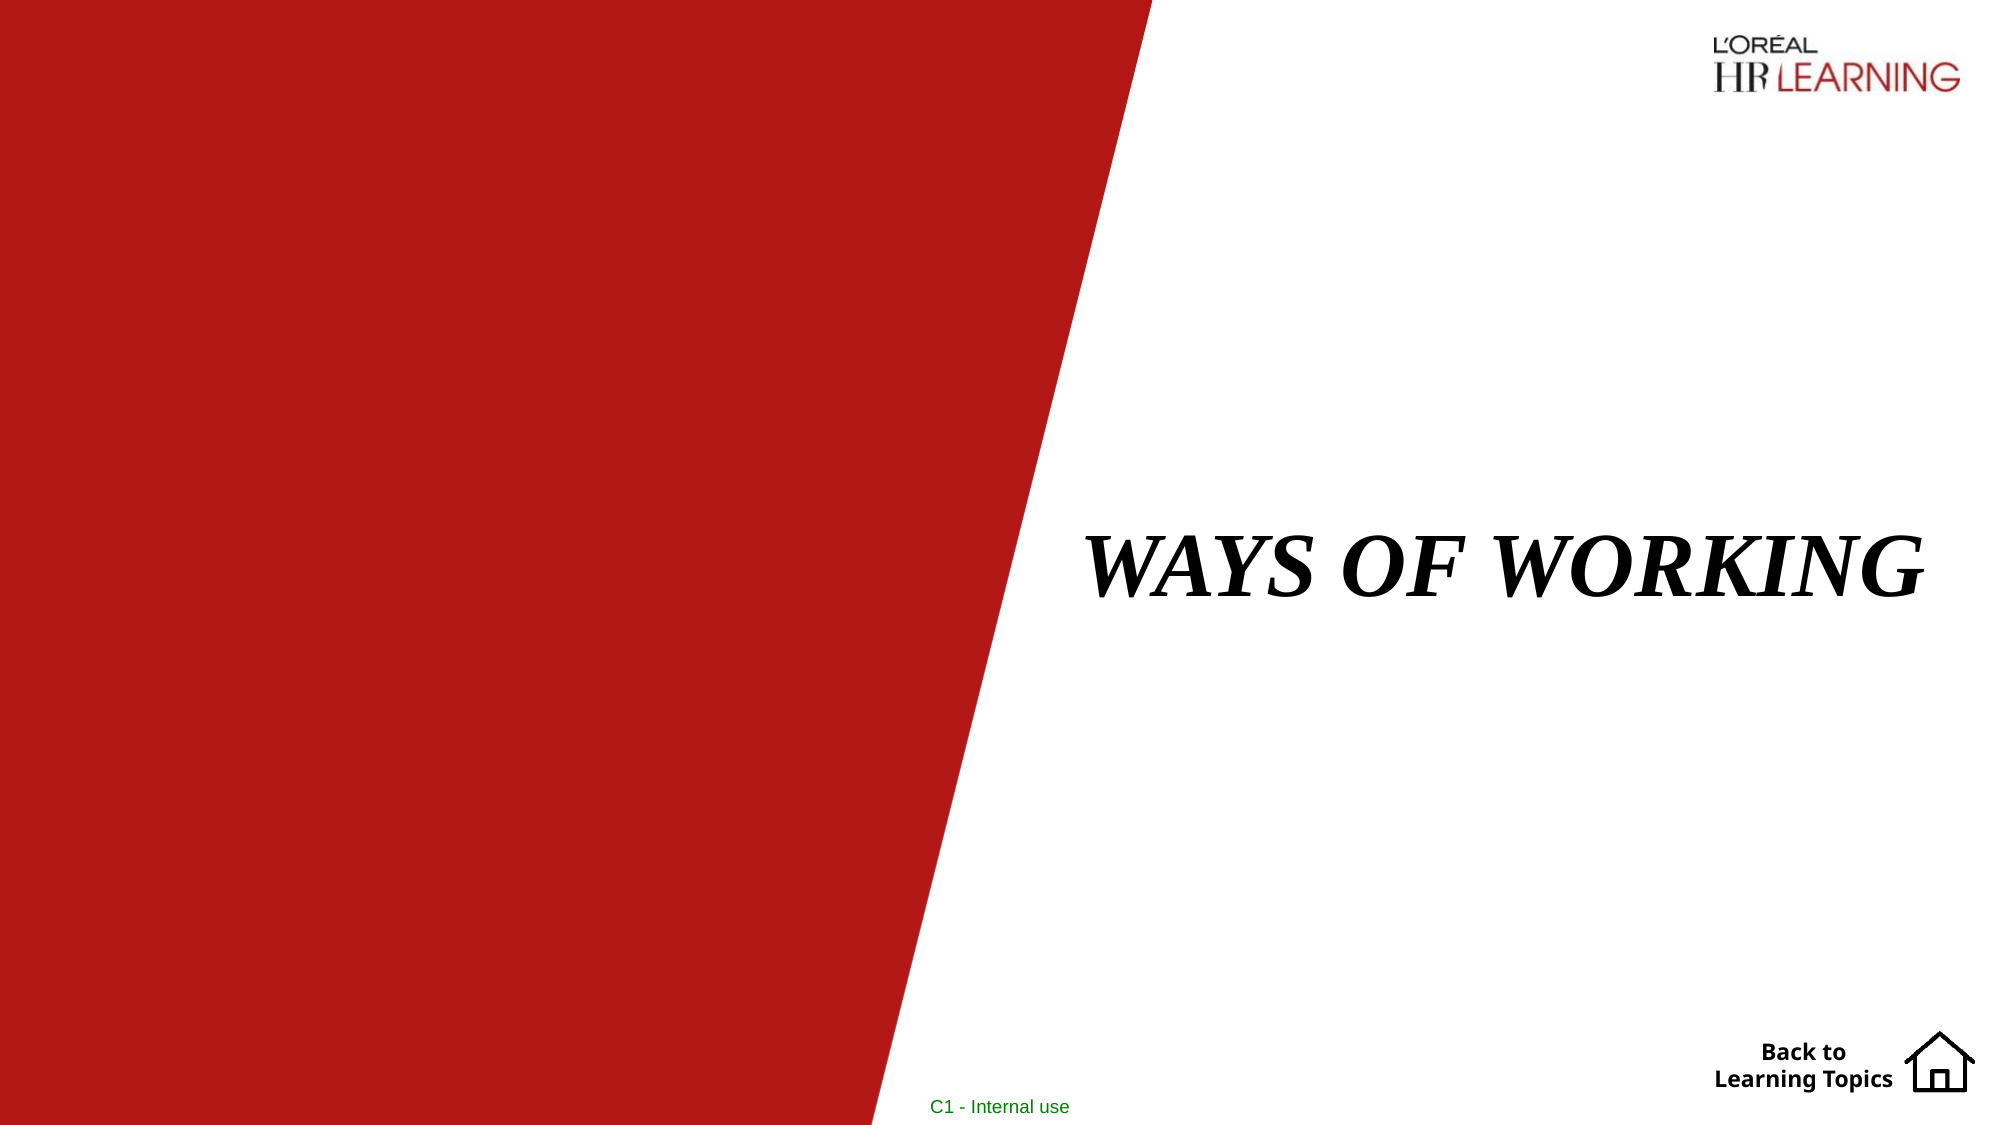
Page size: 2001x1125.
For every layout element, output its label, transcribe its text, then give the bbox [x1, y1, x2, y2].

picture [1903, 1030, 1976, 1093]
picture [1714, 35, 1960, 95]
picture [0, 0, 1153, 1125]
title Ways of working [1047, 521, 1959, 603]
